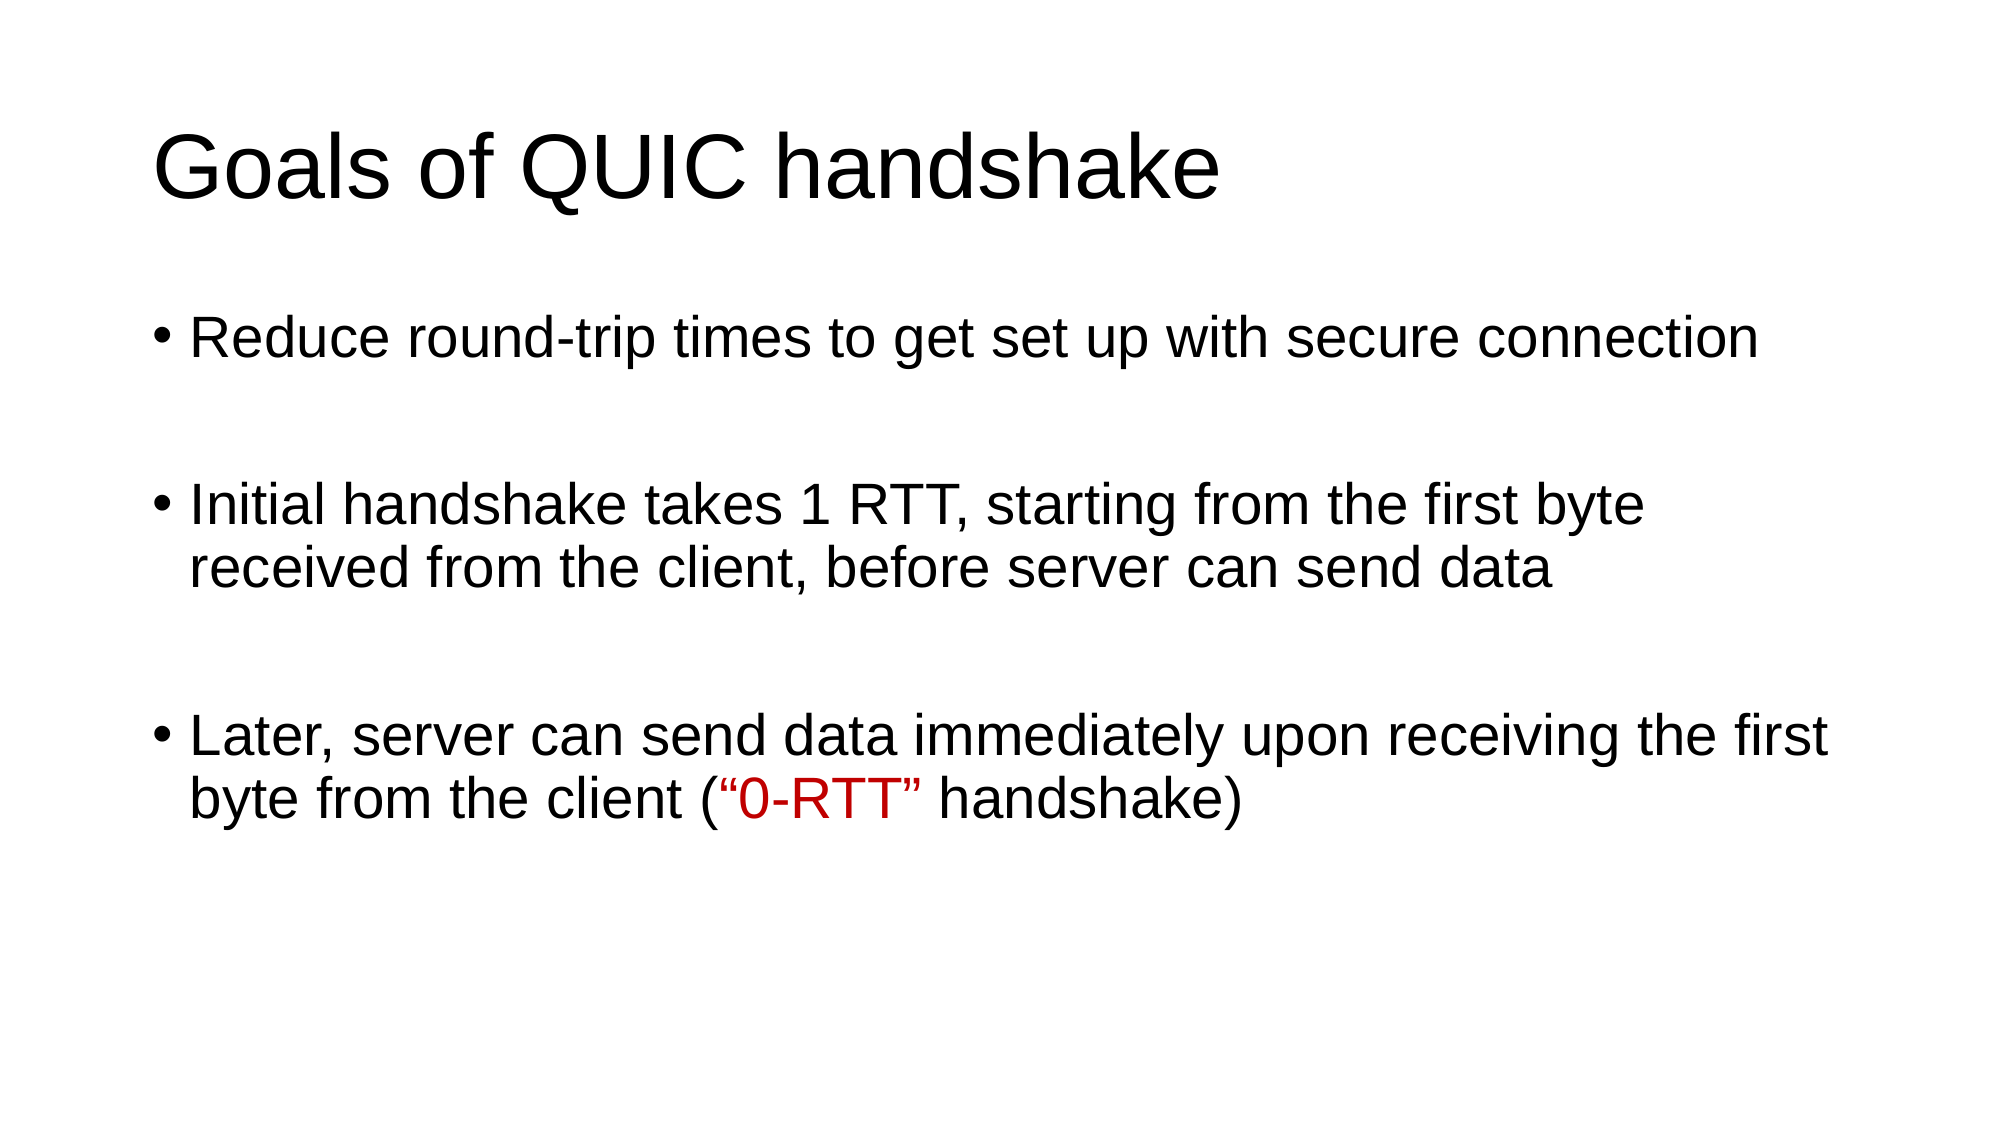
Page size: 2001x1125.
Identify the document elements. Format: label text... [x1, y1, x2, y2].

title Goals of QUIC handshake [137, 59, 1863, 278]
list Reduce round-trip times to get set up with secure connection Initial handshake takes 1 RTT, starting from the first byte received from the client, before server can send data Later, server can send data immediately upon receiving the first byte from the client (“0-RTT” handshake) [137, 299, 1863, 1014]
